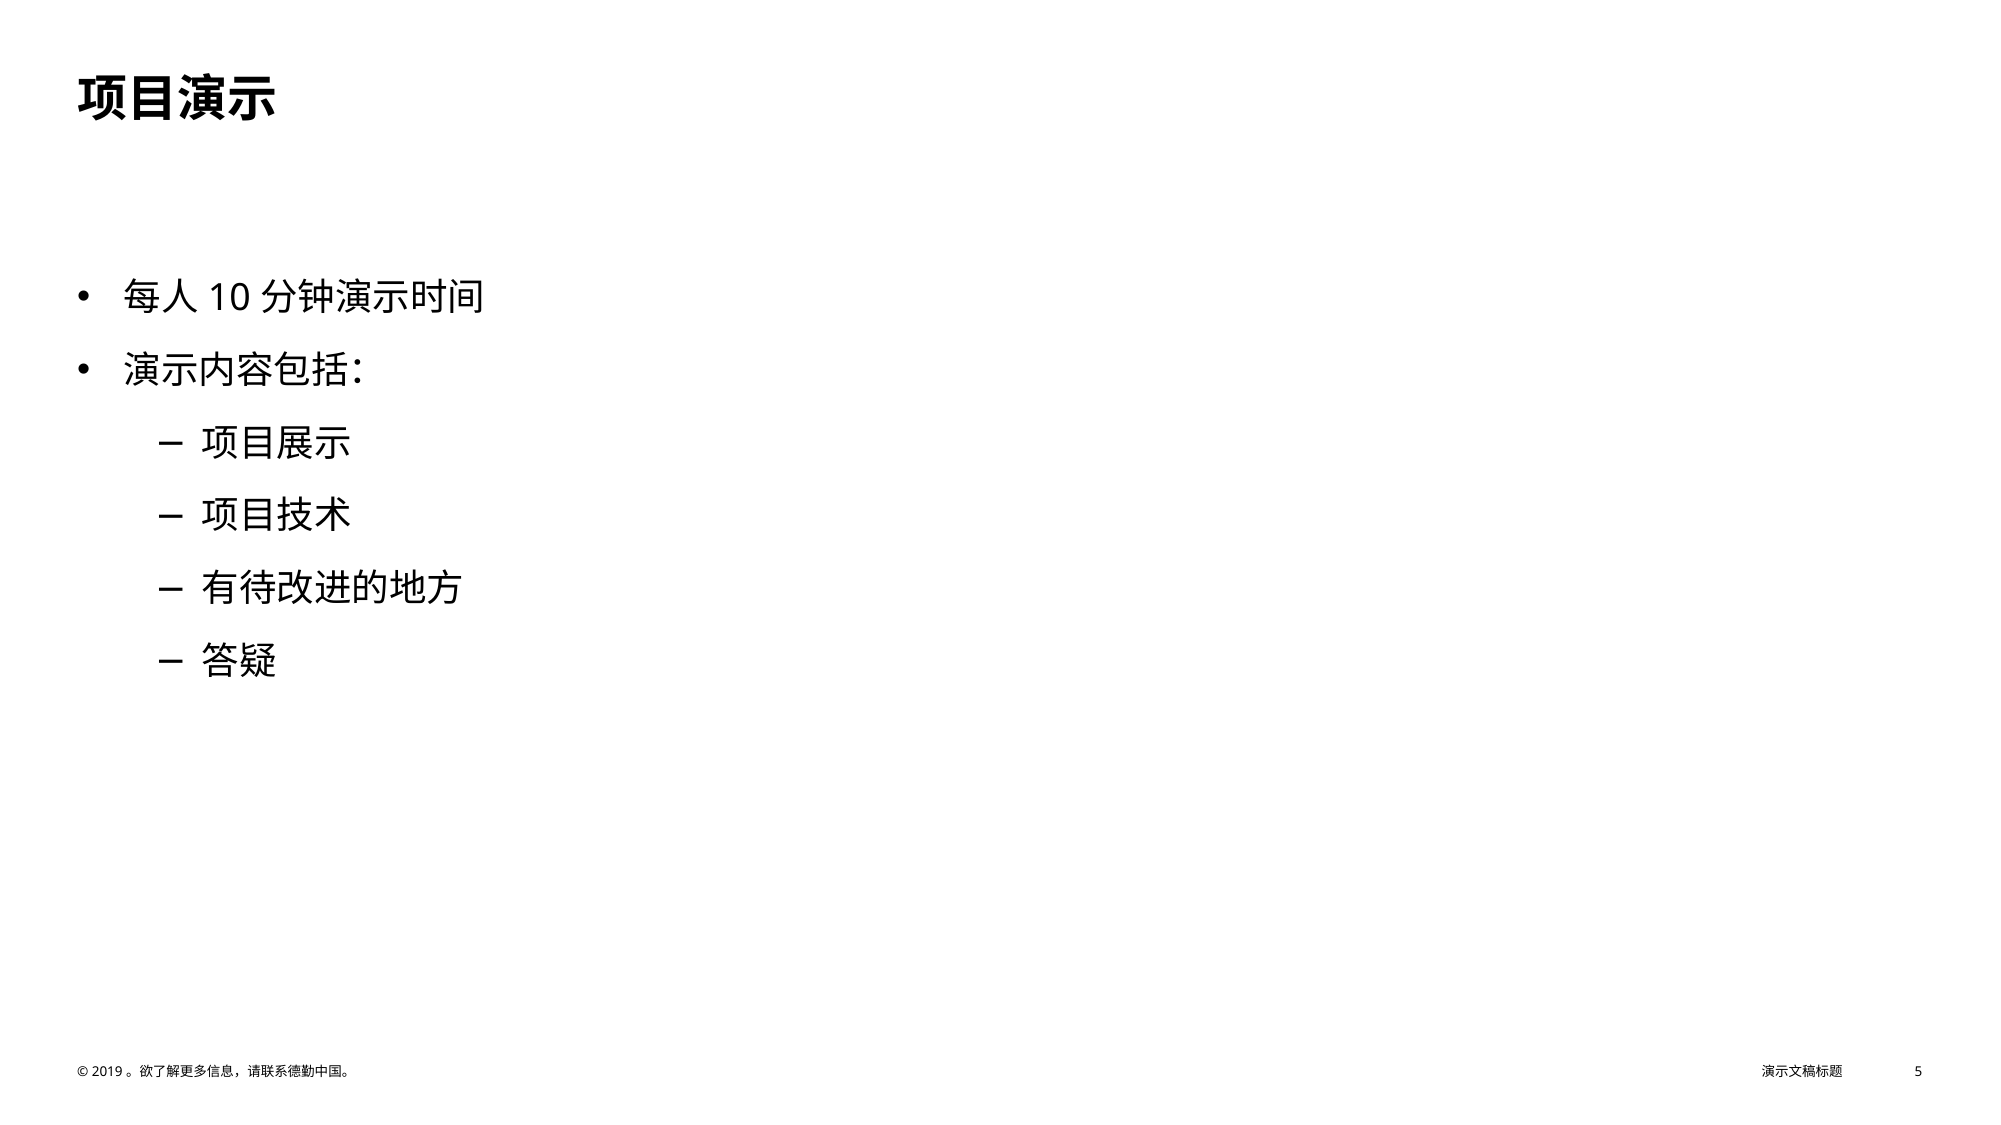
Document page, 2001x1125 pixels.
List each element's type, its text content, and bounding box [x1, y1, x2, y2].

list 每人10分钟演示时间 演示内容包括： 项目展示 项目技术 有待改进的地方 答疑 [77, 273, 1817, 1034]
title 项目演示 [77, 66, 1923, 121]
